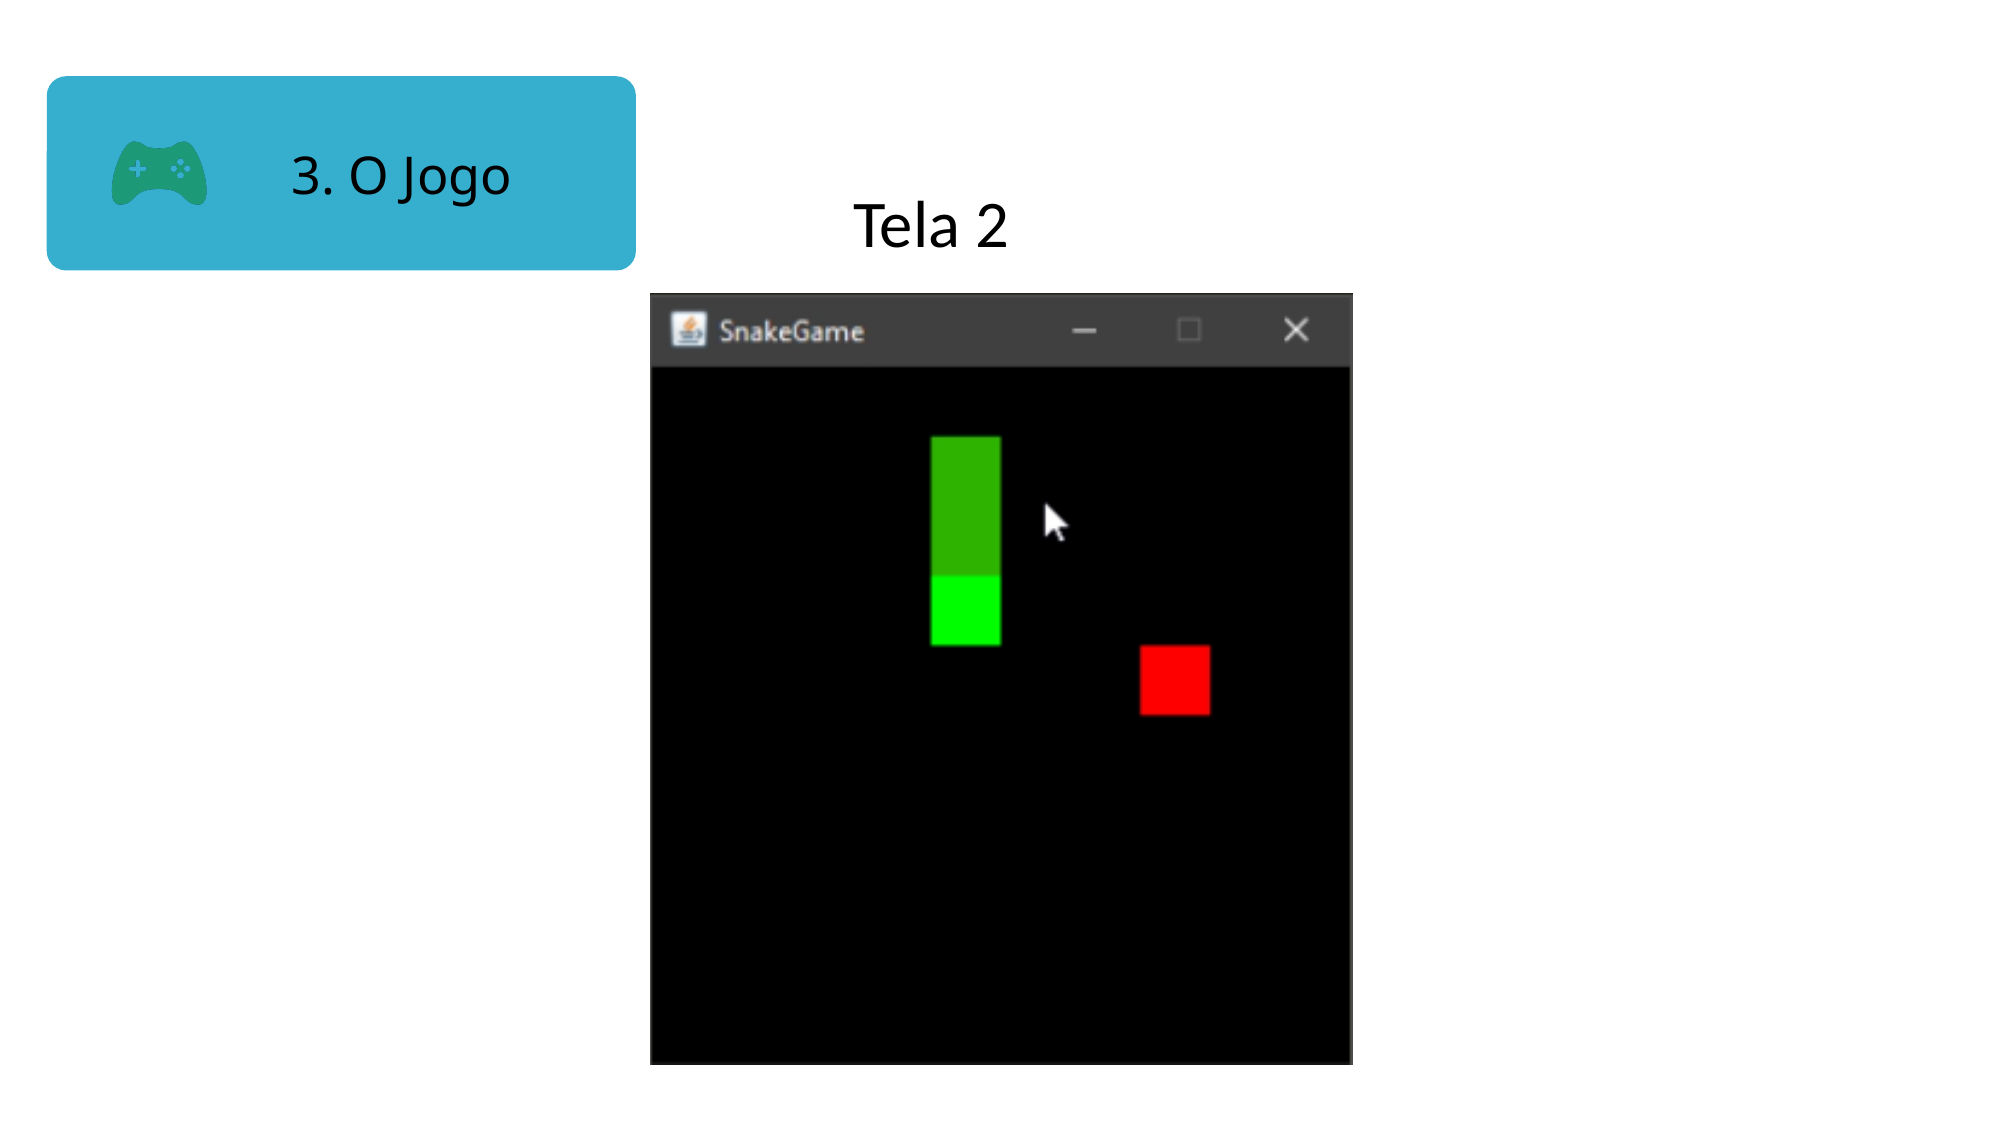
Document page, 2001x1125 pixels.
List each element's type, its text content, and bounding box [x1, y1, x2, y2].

picture [649, 293, 1353, 1065]
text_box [46, 0, 636, 497]
text_box Tela 2 [838, 173, 1289, 269]
